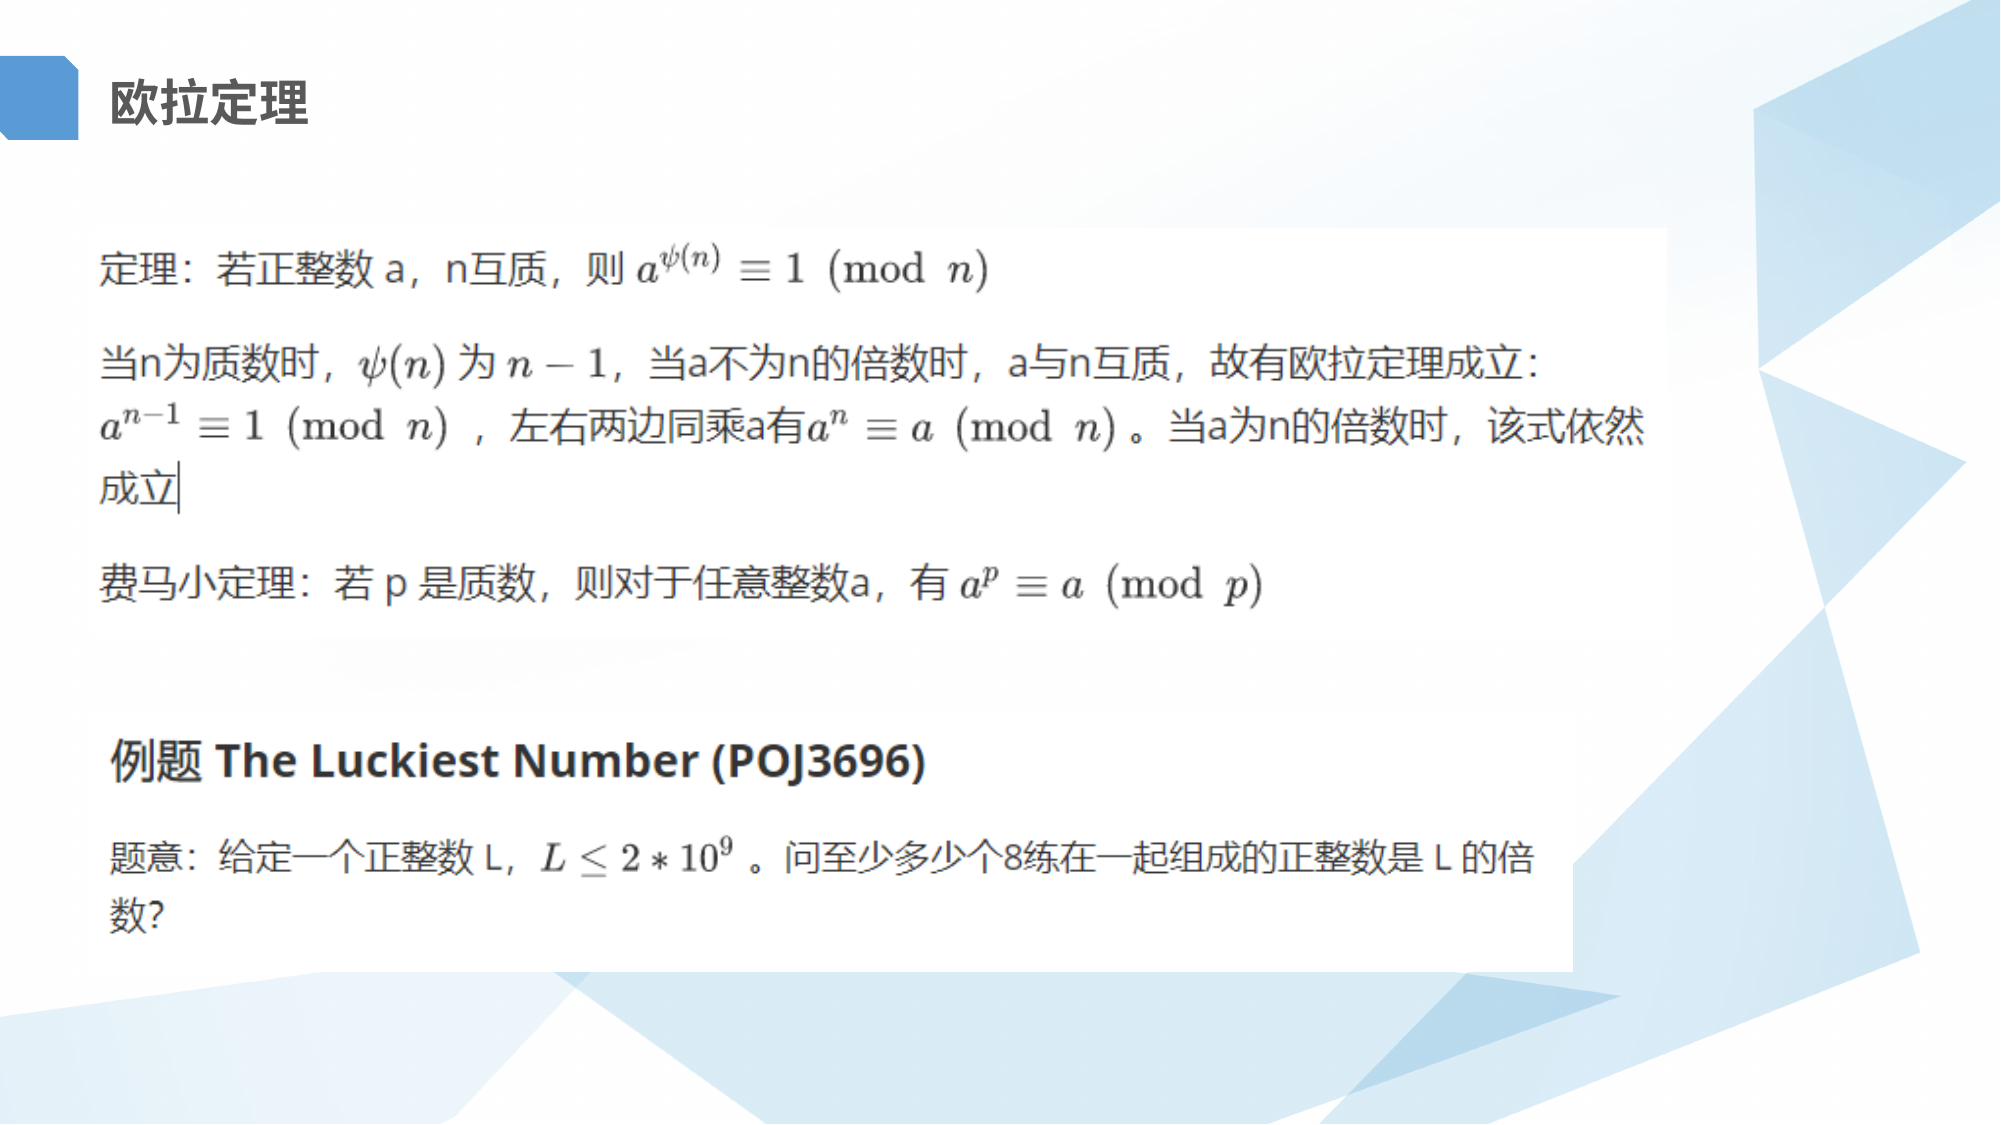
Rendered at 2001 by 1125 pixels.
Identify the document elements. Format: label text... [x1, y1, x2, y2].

picture [0, 0, 2001, 1124]
text_box [0, 54, 80, 141]
text_box 欧拉定理 [95, 64, 325, 140]
